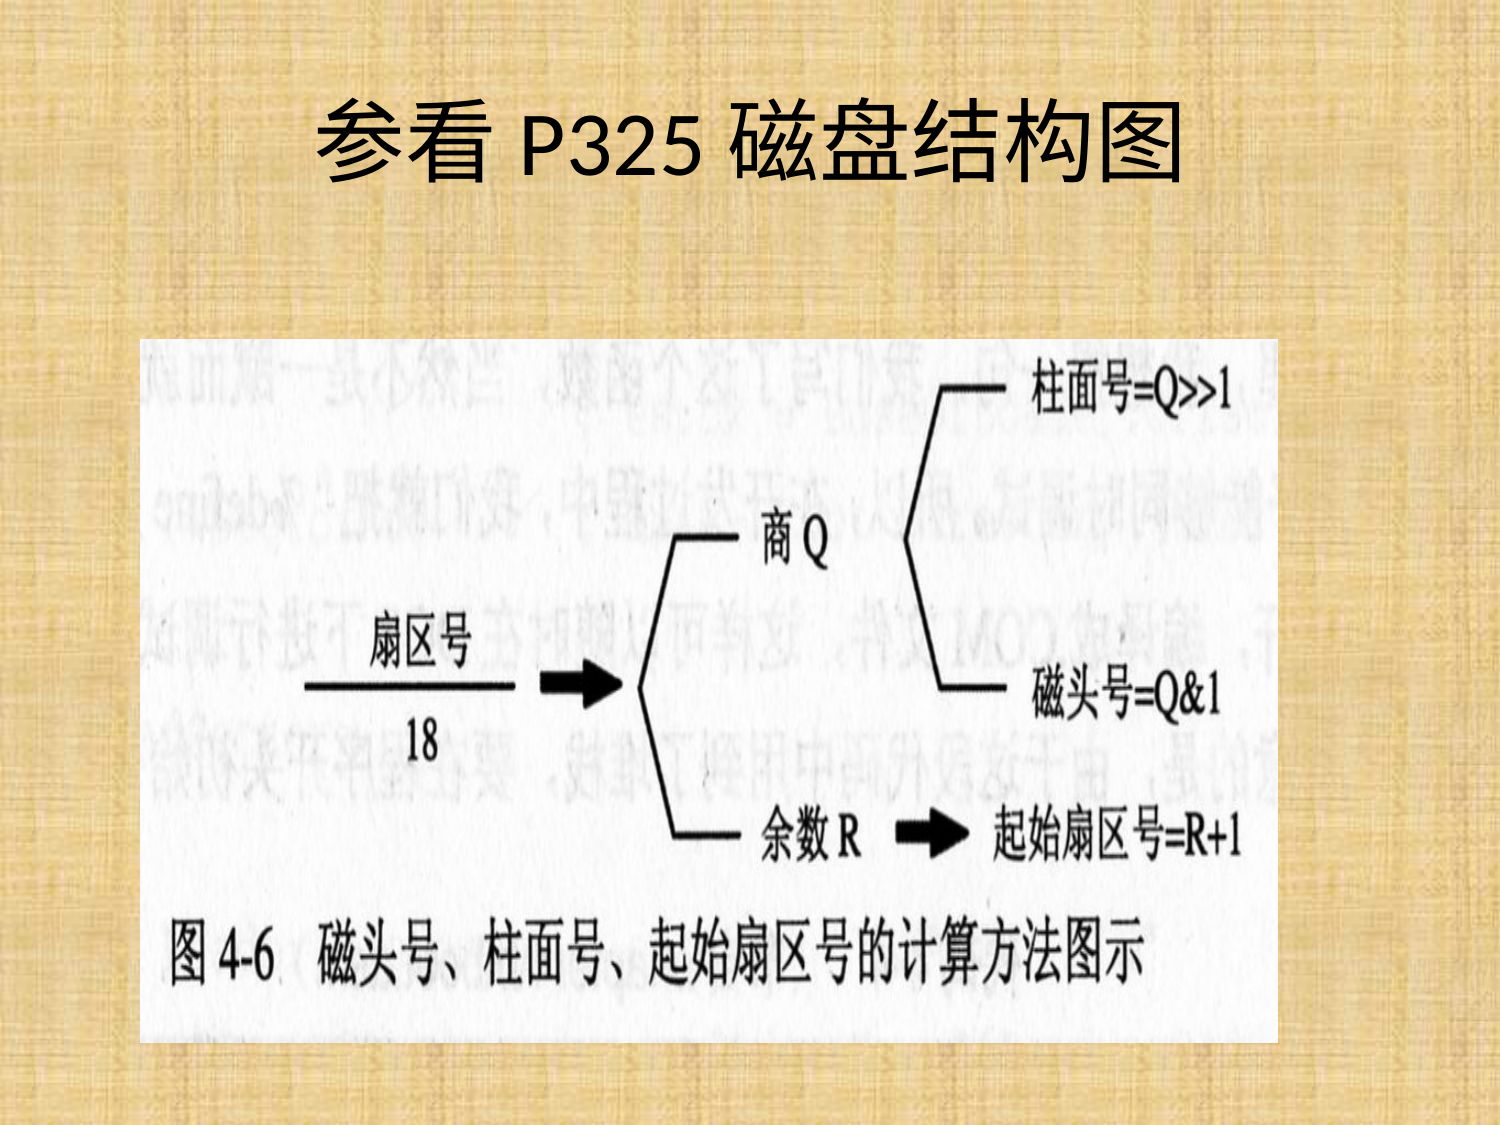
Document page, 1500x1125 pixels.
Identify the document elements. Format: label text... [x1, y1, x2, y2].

title 参看P325磁盘结构图 [75, 45, 1425, 233]
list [140, 339, 1278, 1044]
picture [0, 0, 1500, 1125]
